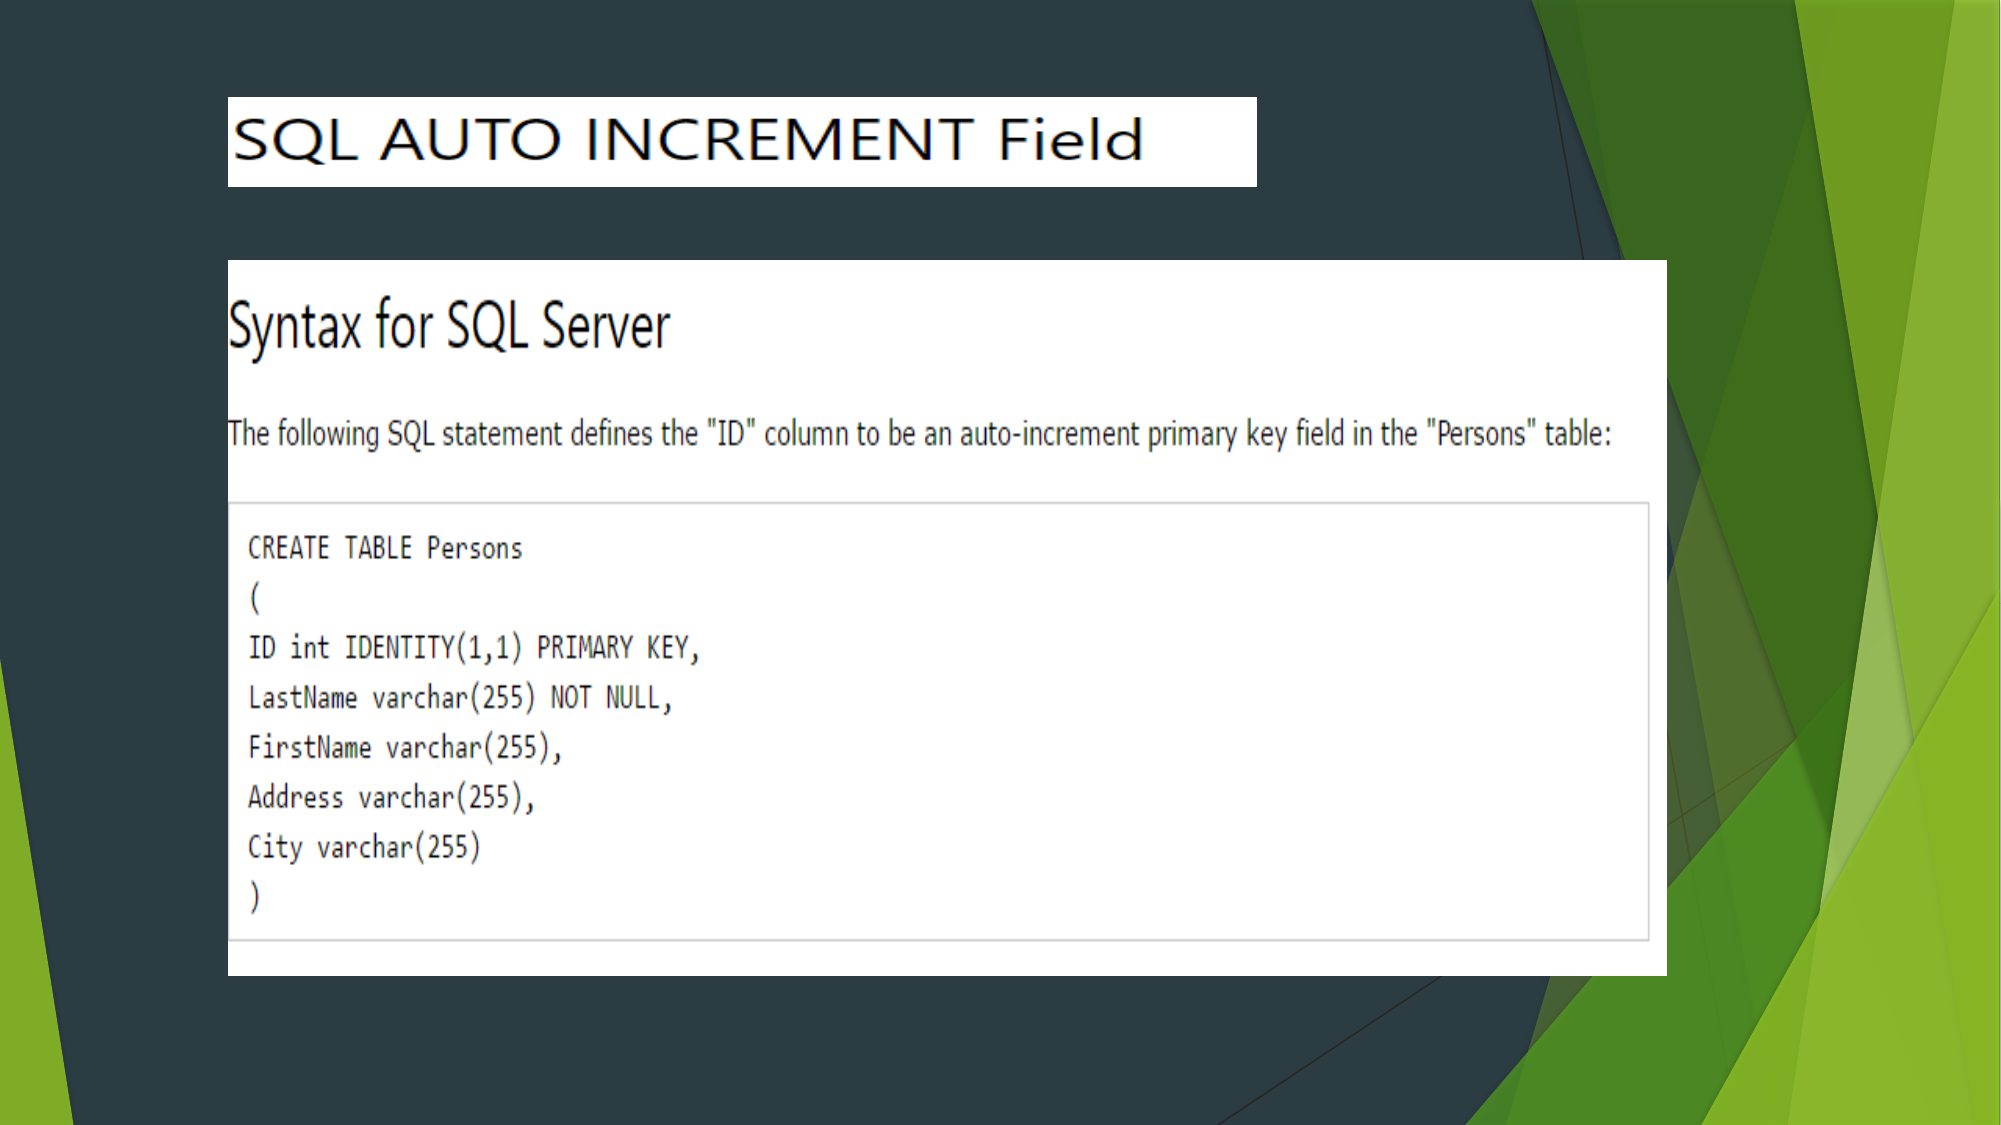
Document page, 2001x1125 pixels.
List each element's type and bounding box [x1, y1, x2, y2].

picture [228, 96, 1258, 188]
picture [228, 260, 1667, 977]
